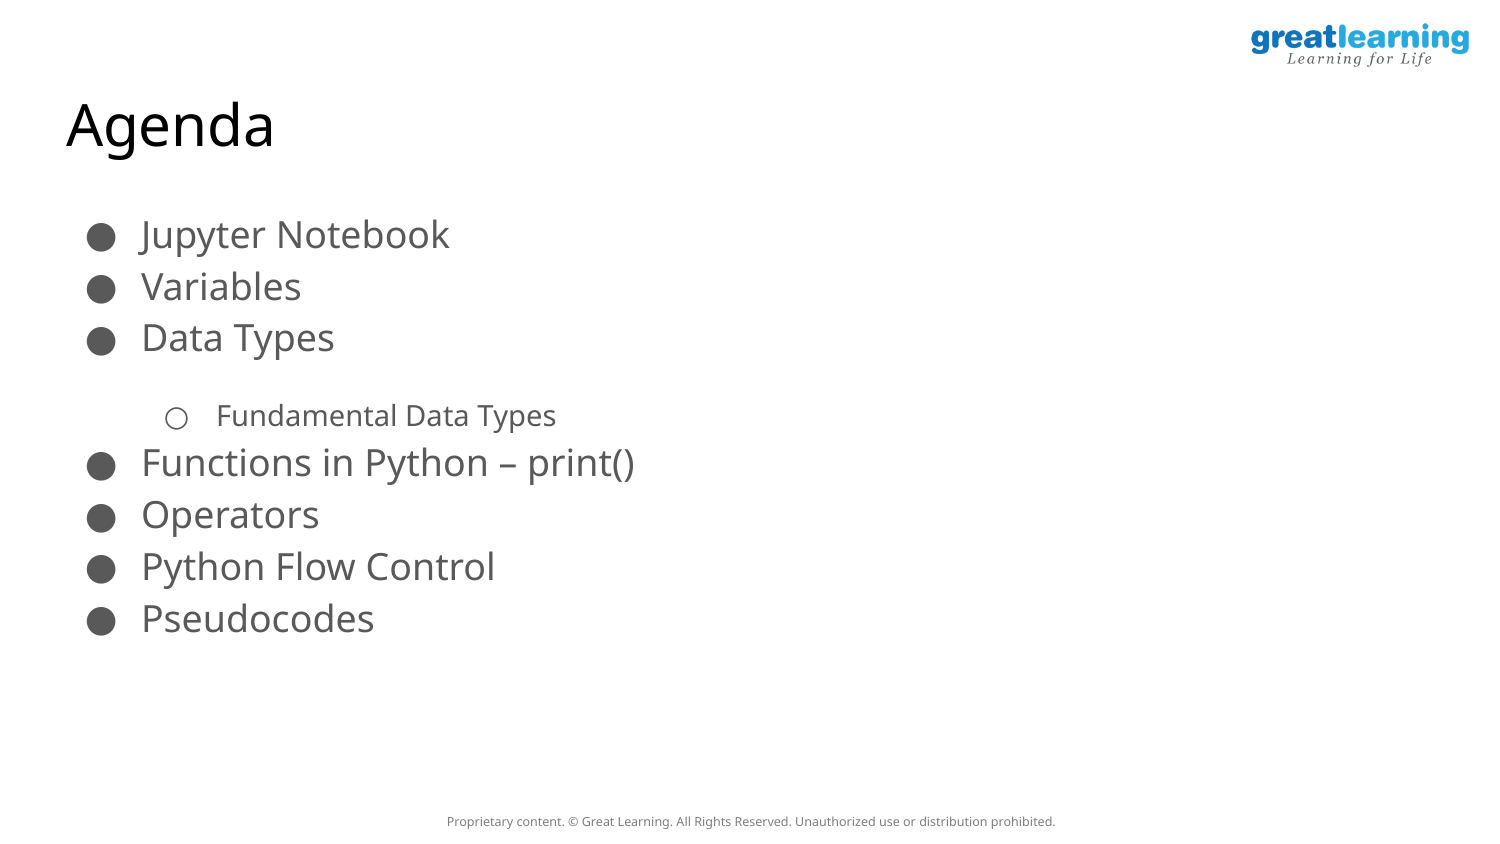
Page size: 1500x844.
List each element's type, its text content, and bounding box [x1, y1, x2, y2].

picture [1251, 23, 1469, 67]
title Agenda [51, 72, 1449, 167]
list Jupyter Notebook Variables Data Types Fundamental Data Types Functions in Python – print() Operators Python Flow Control Pseudocodes [51, 189, 1449, 750]
